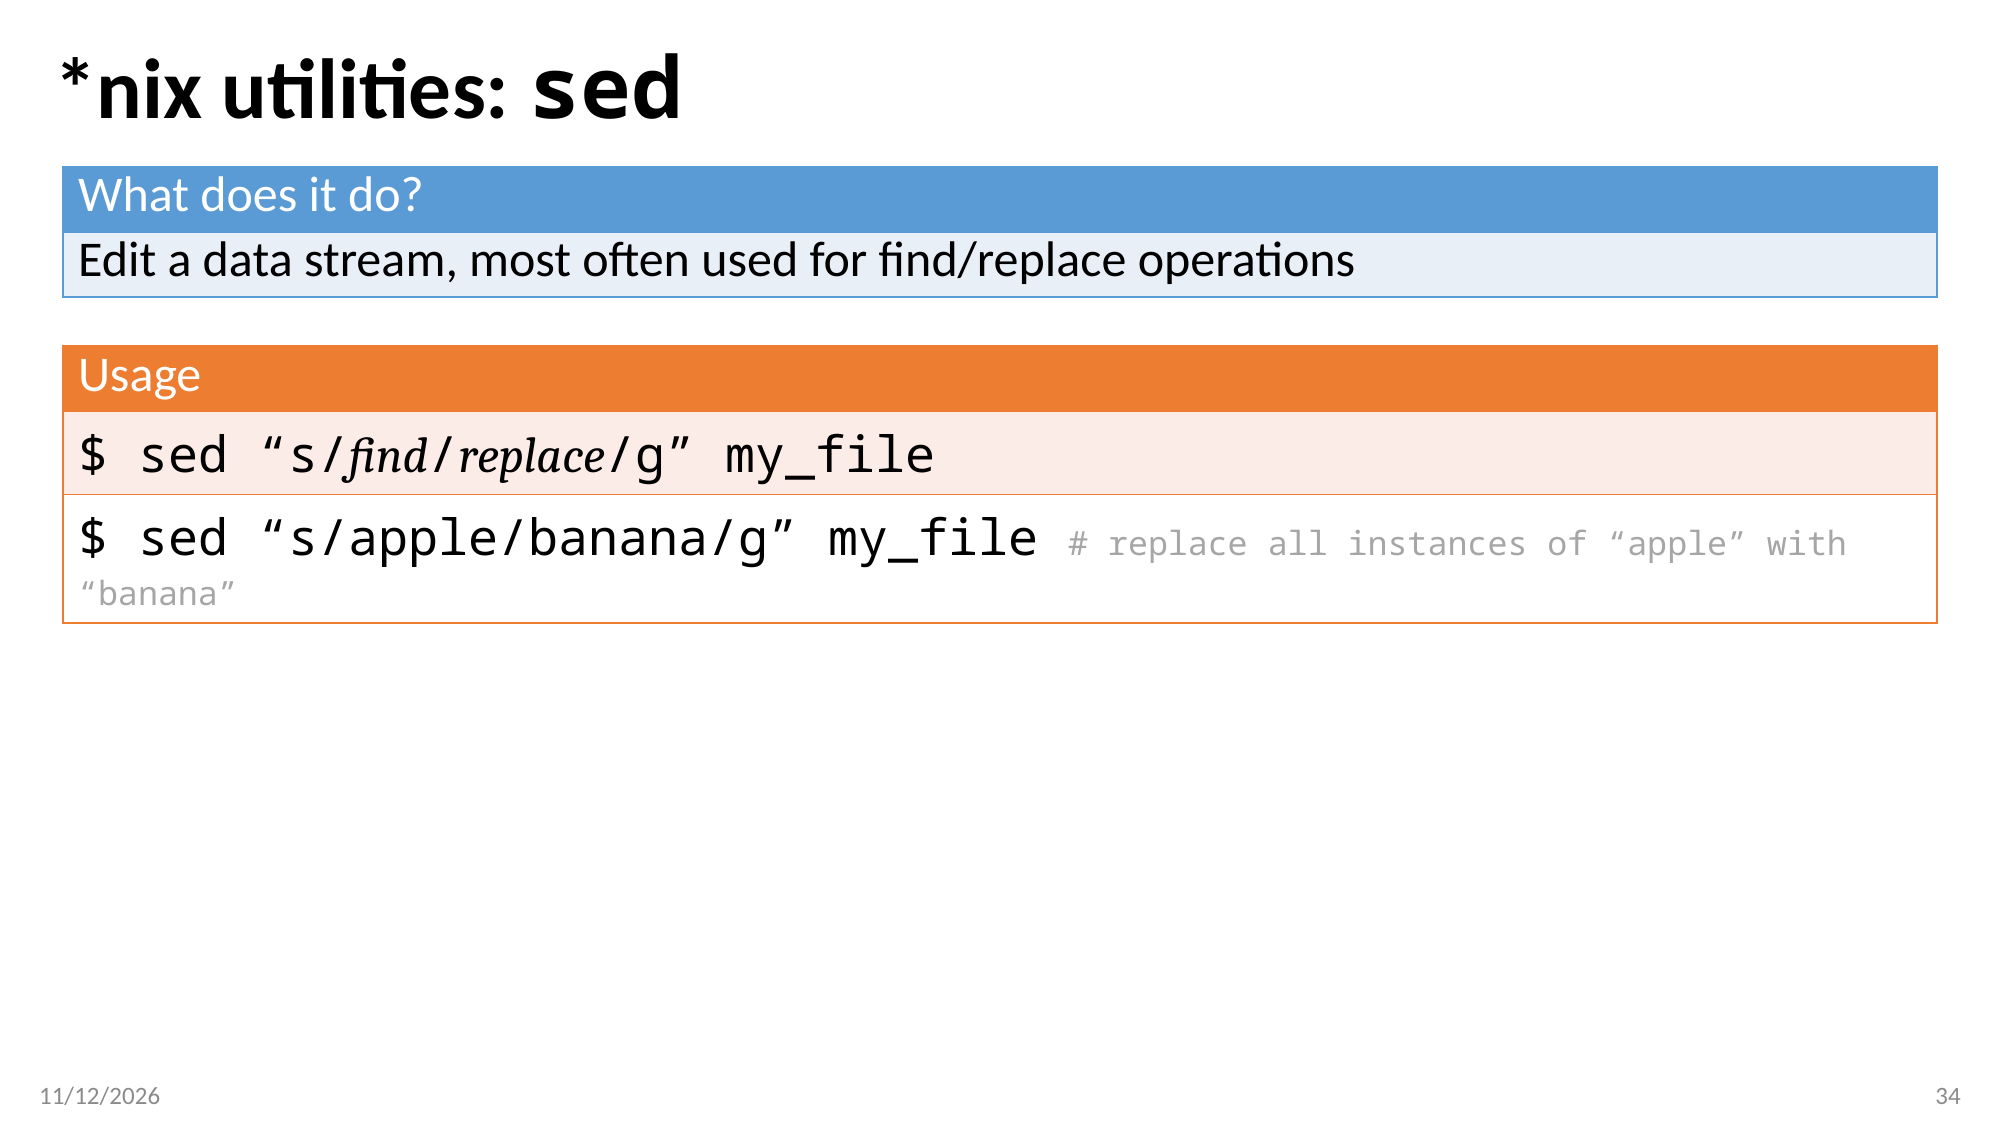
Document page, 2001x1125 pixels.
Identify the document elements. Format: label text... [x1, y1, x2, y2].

table_cell $ sed “s/find/replace/g” my_file [64, 412, 1936, 494]
title *nix utilities: sed [39, 37, 1961, 145]
slide_number 34 [1510, 1064, 1961, 1125]
table_cell Edit a data stream, most often used for find/replace operations [64, 233, 1936, 296]
table_header What does it do? [64, 168, 1936, 231]
table_header Usage [64, 347, 1936, 410]
table_cell $ sed “s/apple/banana/g” my_file # replace all instances of “apple” with “banana” [64, 495, 1936, 622]
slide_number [39, 1064, 490, 1125]
